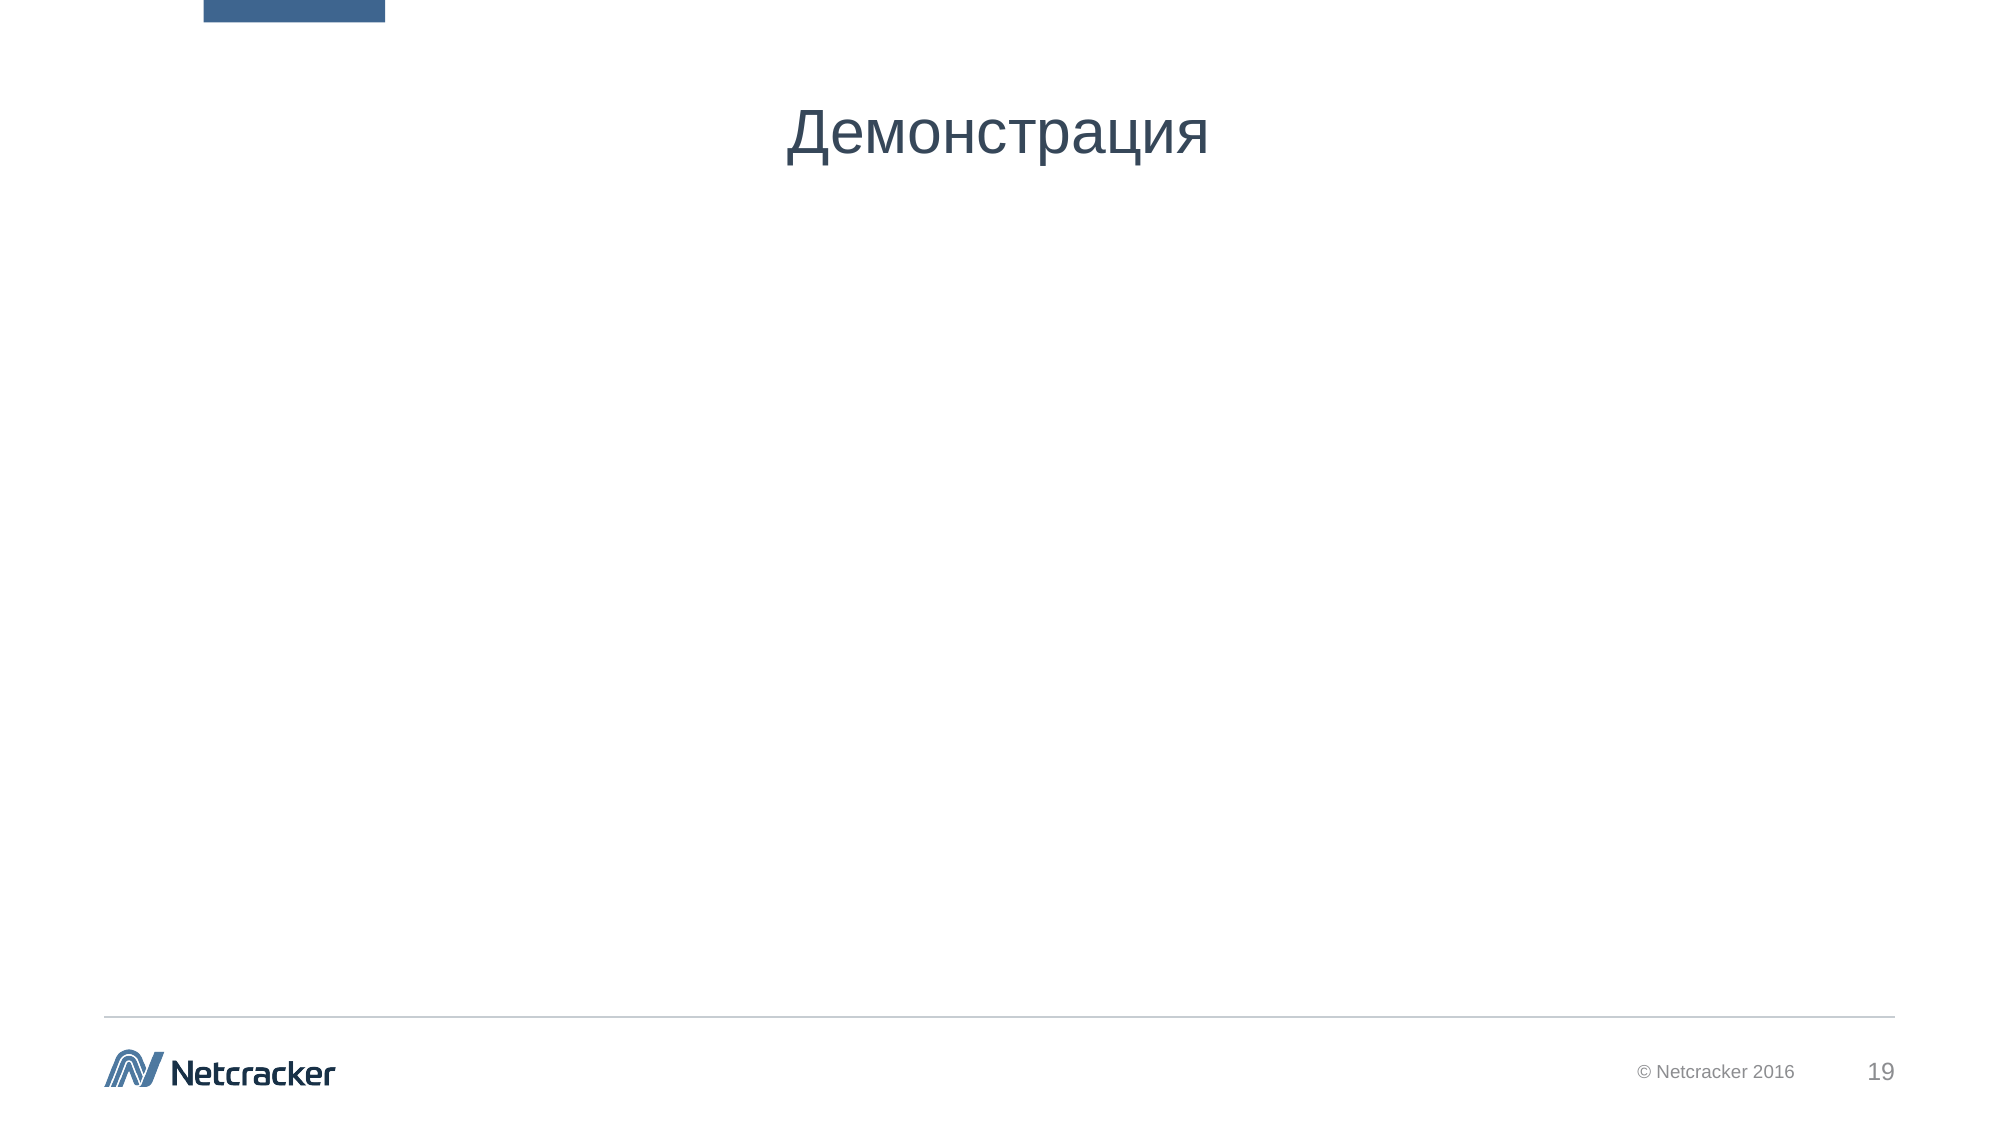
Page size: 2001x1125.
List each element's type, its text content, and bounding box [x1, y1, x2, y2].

picture [104, 1049, 336, 1087]
title Демонстрация [203, 97, 1796, 170]
